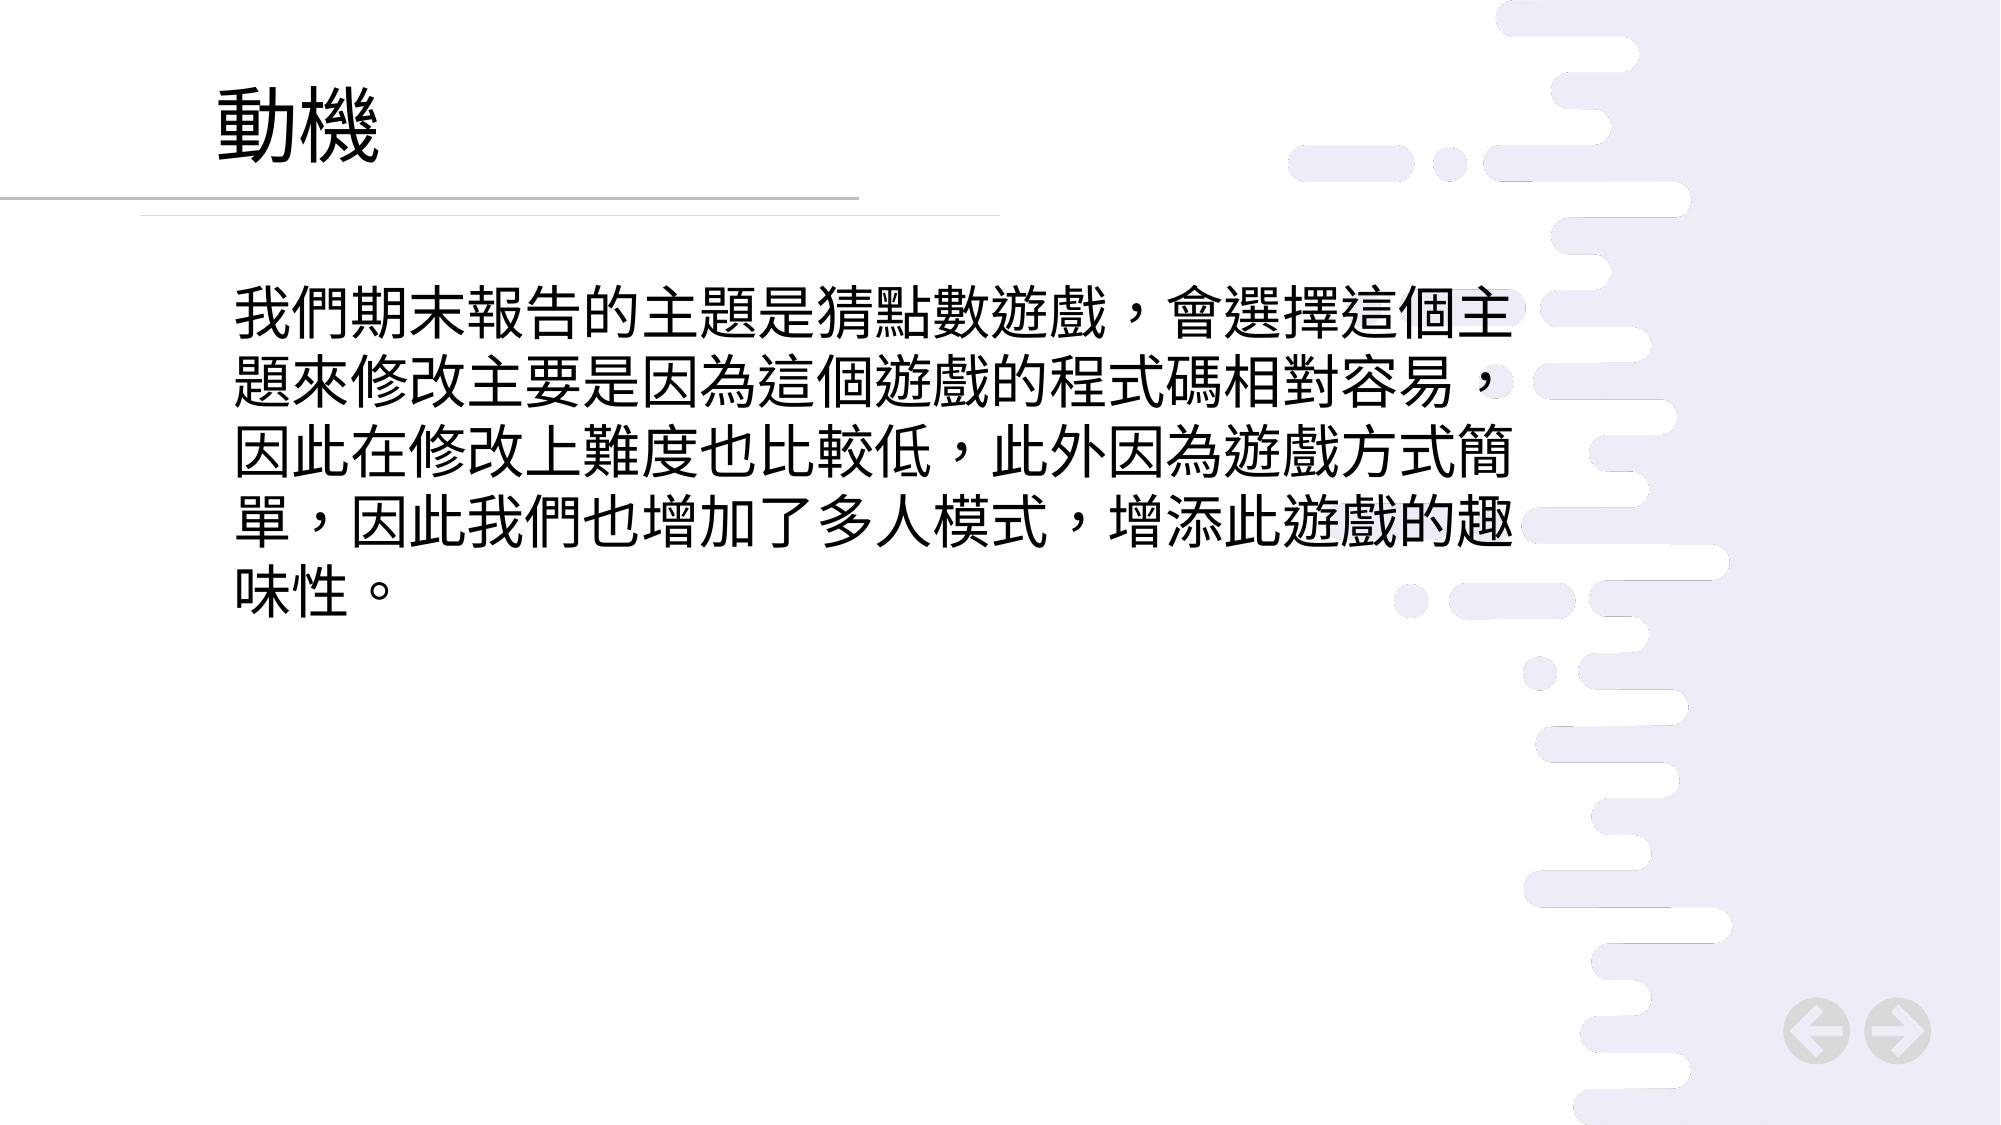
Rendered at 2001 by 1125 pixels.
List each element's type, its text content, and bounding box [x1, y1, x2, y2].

picture [1288, 0, 2000, 1125]
text_box 我們期末報告的主題是猜點數遊戲，會選擇這個主題來修改主要是因為這個遊戲的程式碼相對容易，因此在修改上難度也比較低，此外因為遊戲方式簡單，因此我們也增加了多人模式，增添此遊戲的趣味性。 [218, 268, 1567, 633]
text_box 動機 [20, 65, 578, 181]
